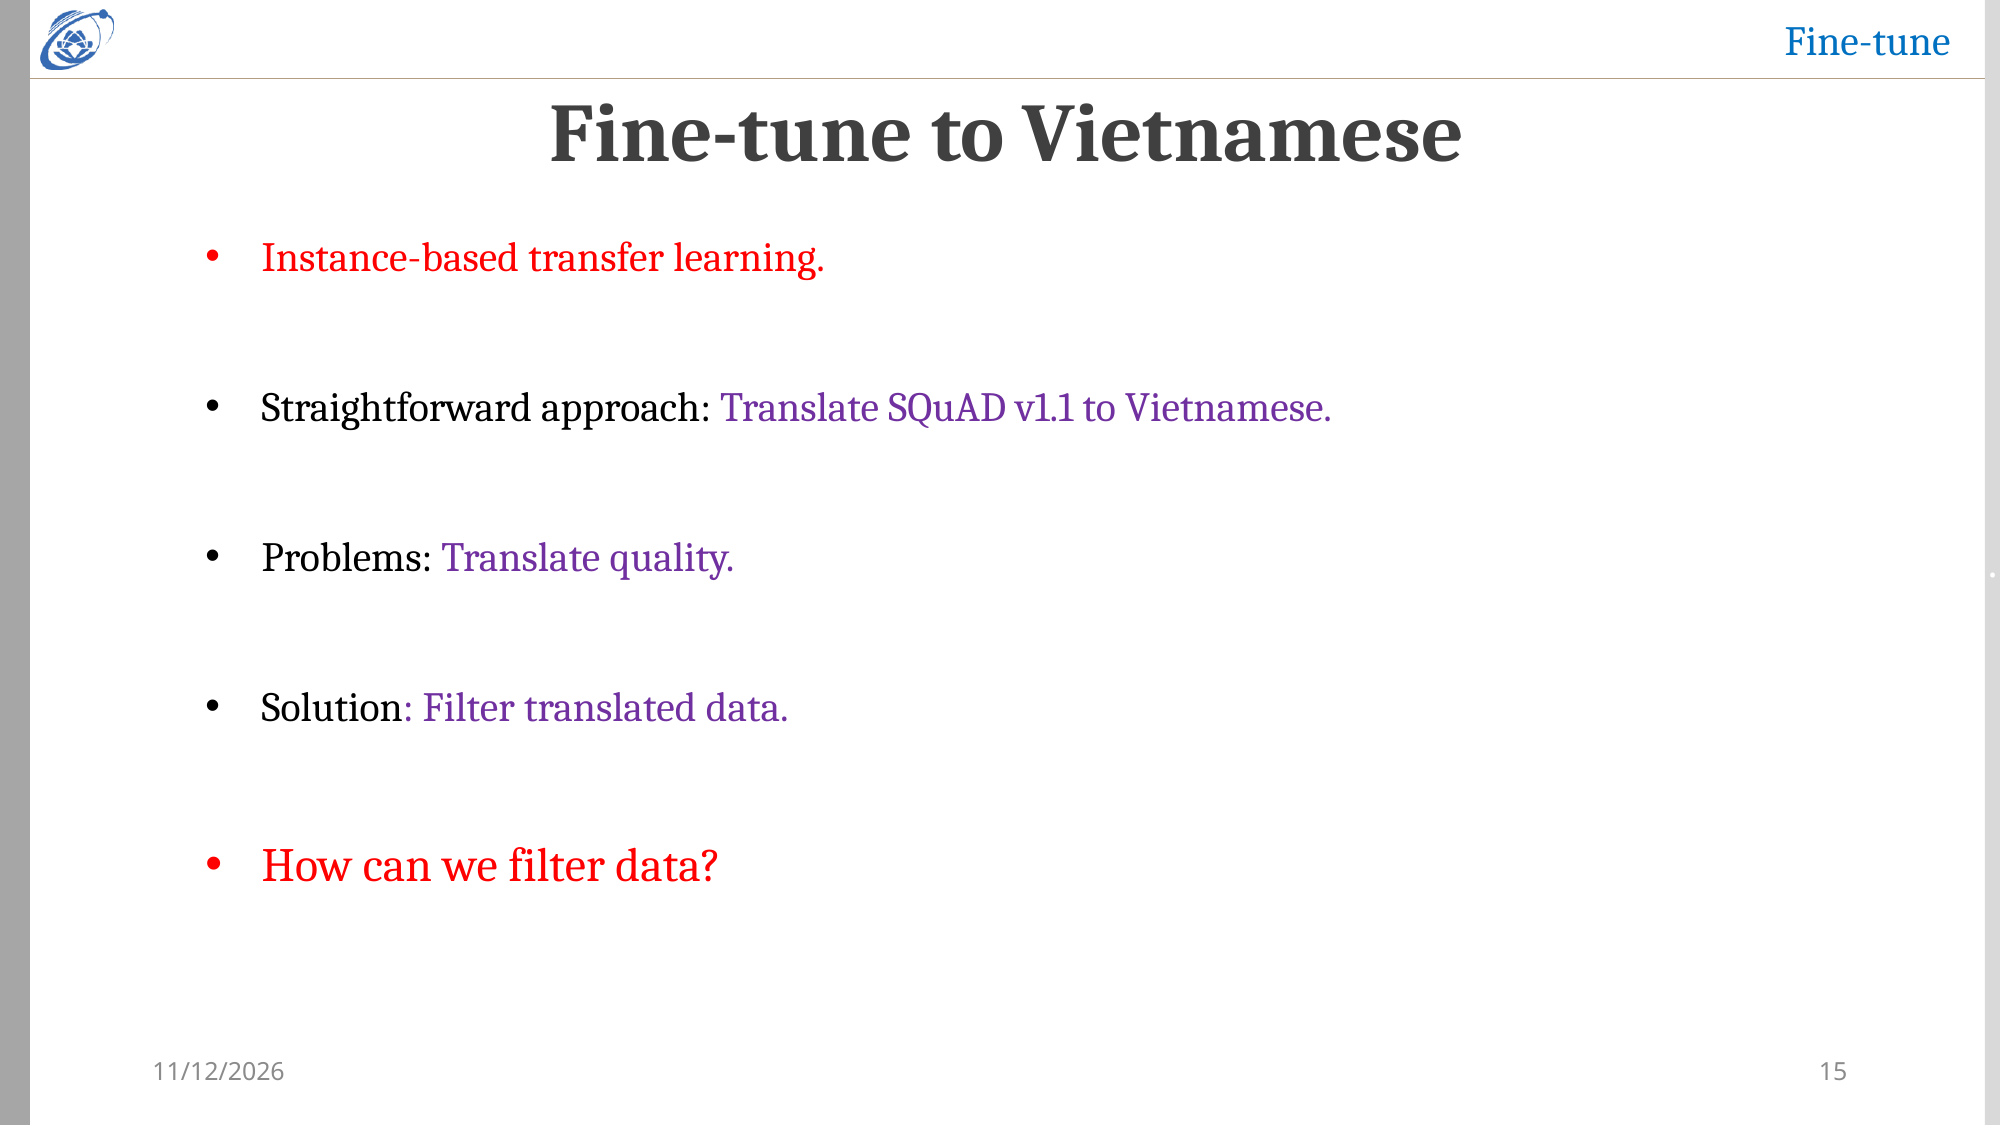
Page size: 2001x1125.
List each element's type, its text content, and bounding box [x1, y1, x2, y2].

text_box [29, 6, 1985, 79]
text_box [0, 0, 31, 1125]
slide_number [137, 1042, 588, 1103]
slide_number 15 [1412, 1042, 1863, 1103]
text_box Fine-tune to Vietnamese [69, 79, 1945, 179]
text_box Instance-based transfer learning. Straightforward approach: Translate SQuAD v1.1 to Vietnamese. Problems: Translate quality. Solution: Filter translated data. How can we filter data? [205, 205, 1948, 1042]
text_box . [1984, 0, 2000, 1125]
